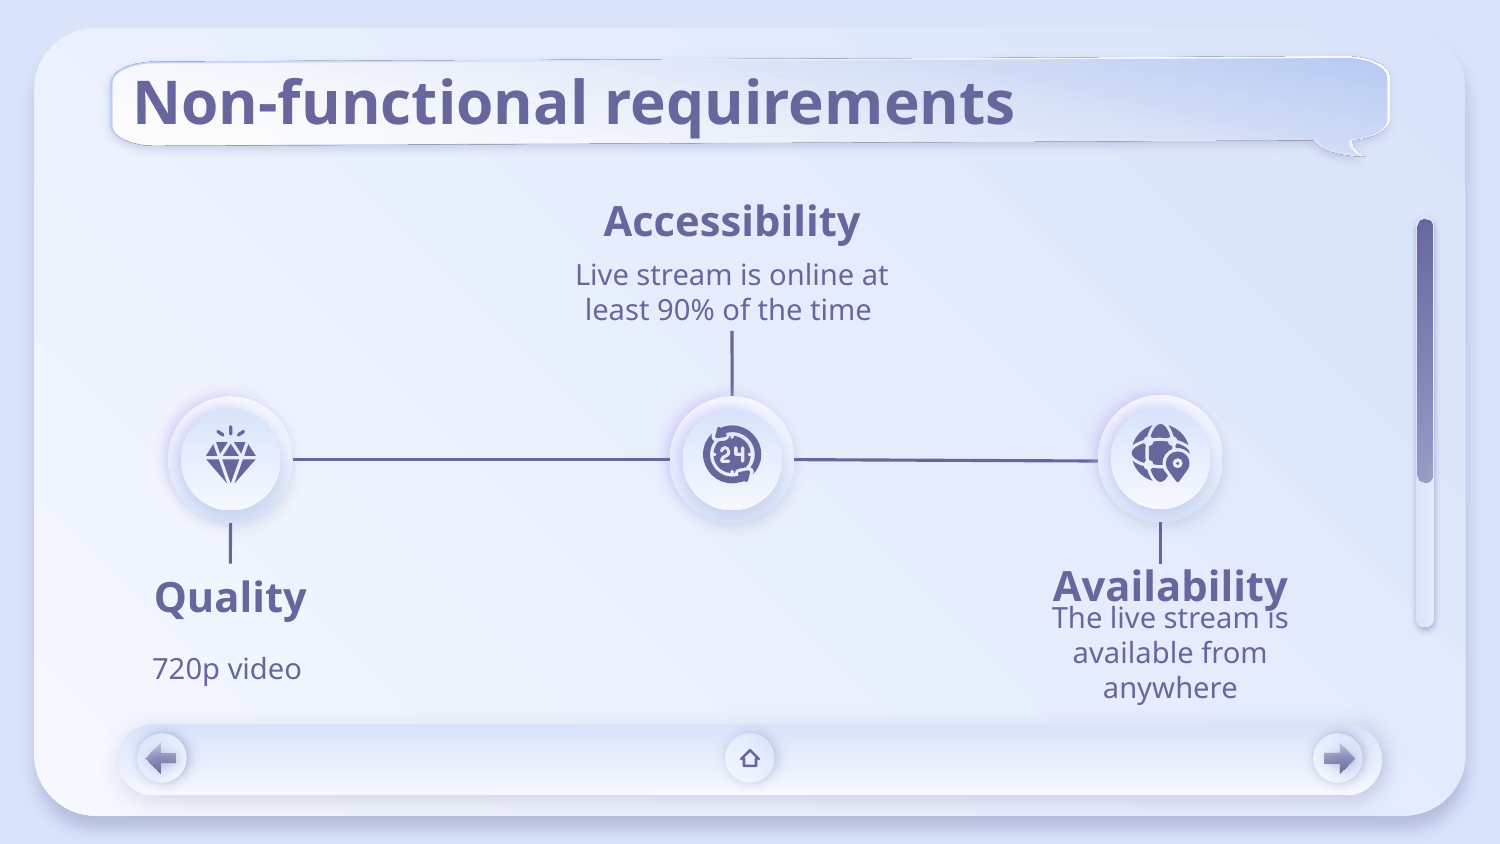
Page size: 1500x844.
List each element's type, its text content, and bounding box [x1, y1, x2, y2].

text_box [1131, 423, 1190, 483]
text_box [1415, 216, 1435, 628]
text_box Accessibility [575, 187, 889, 251]
picture [110, 55, 1390, 157]
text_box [669, 395, 795, 524]
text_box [702, 425, 762, 484]
text_box Availability [1014, 552, 1327, 612]
title Non-functional requirements [116, 49, 1383, 54]
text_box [73, 395, 388, 708]
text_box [117, 723, 1383, 796]
text_box Live stream is online at least 90% of the time [552, 251, 912, 331]
text_box The live stream is available from anywhere [990, 612, 1351, 692]
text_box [1098, 394, 1223, 522]
